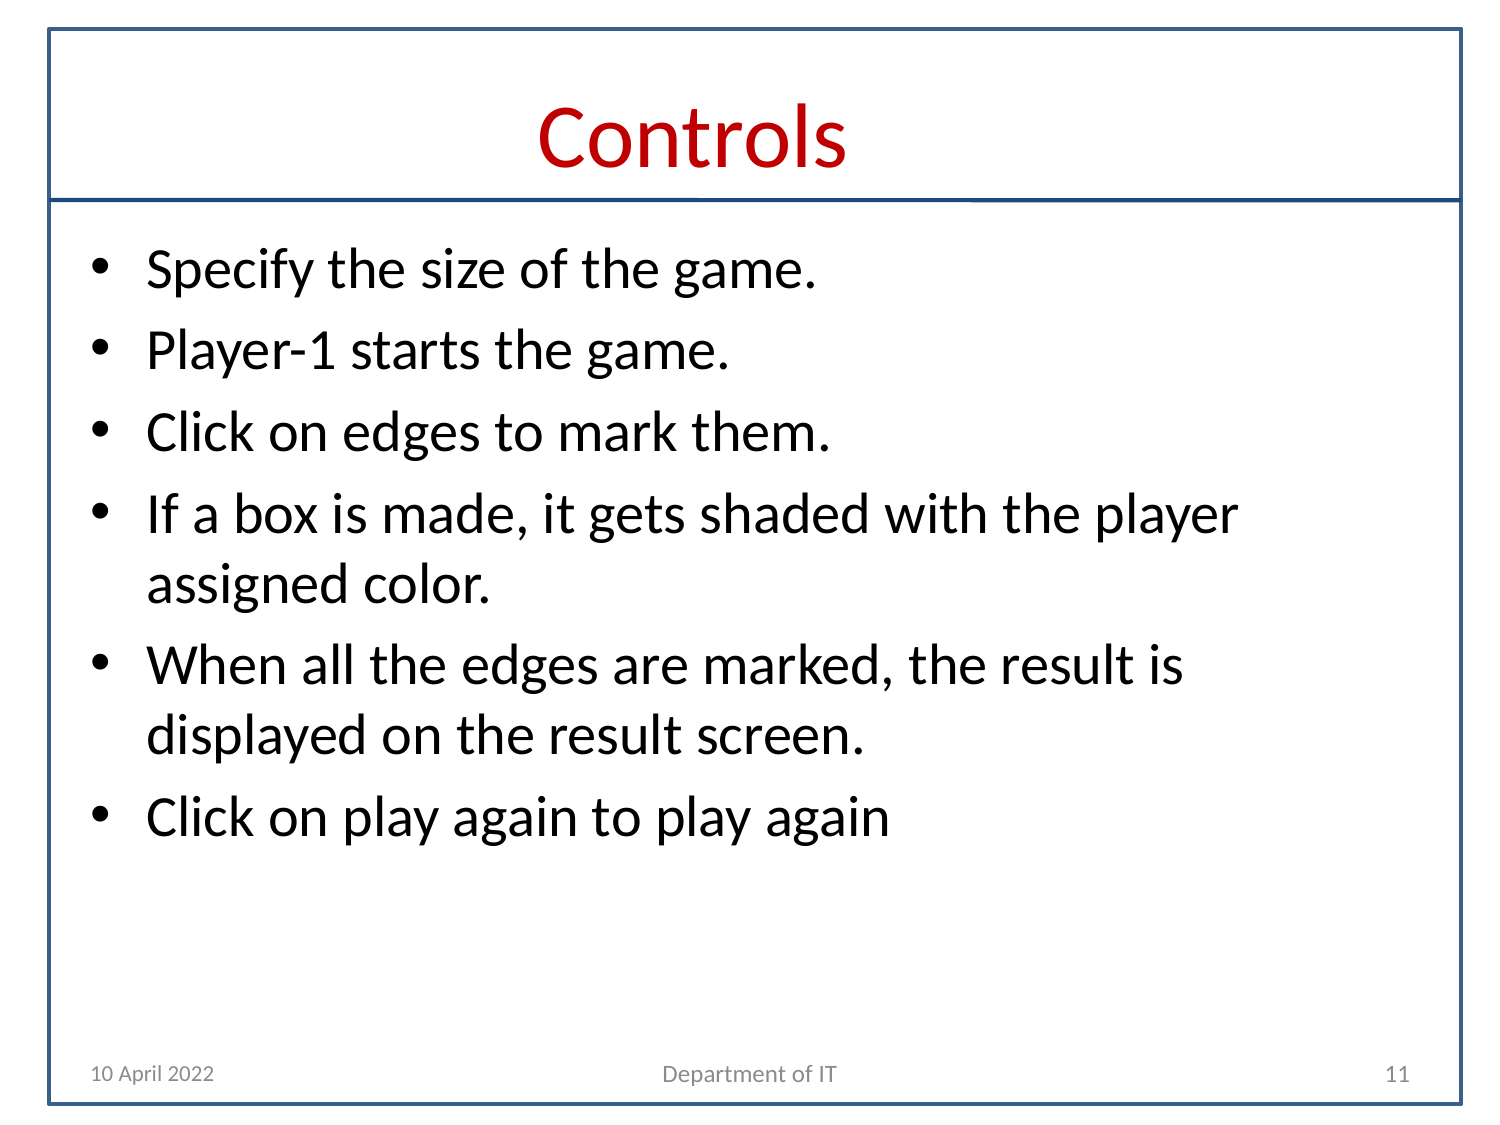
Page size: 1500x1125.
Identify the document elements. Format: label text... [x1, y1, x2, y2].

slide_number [75, 1042, 425, 1103]
title Controls [49, 37, 1338, 225]
footer Department of IT [512, 1042, 988, 1103]
slide_number 11 [1074, 1042, 1425, 1103]
list Specify the size of the game. Player-1 starts the game. Click on edges to mark them. If a box is made, it gets shaded with the player assigned color. When all the edges are marked, the result is displayed on the result screen. Click on play again to play again [75, 222, 1425, 965]
